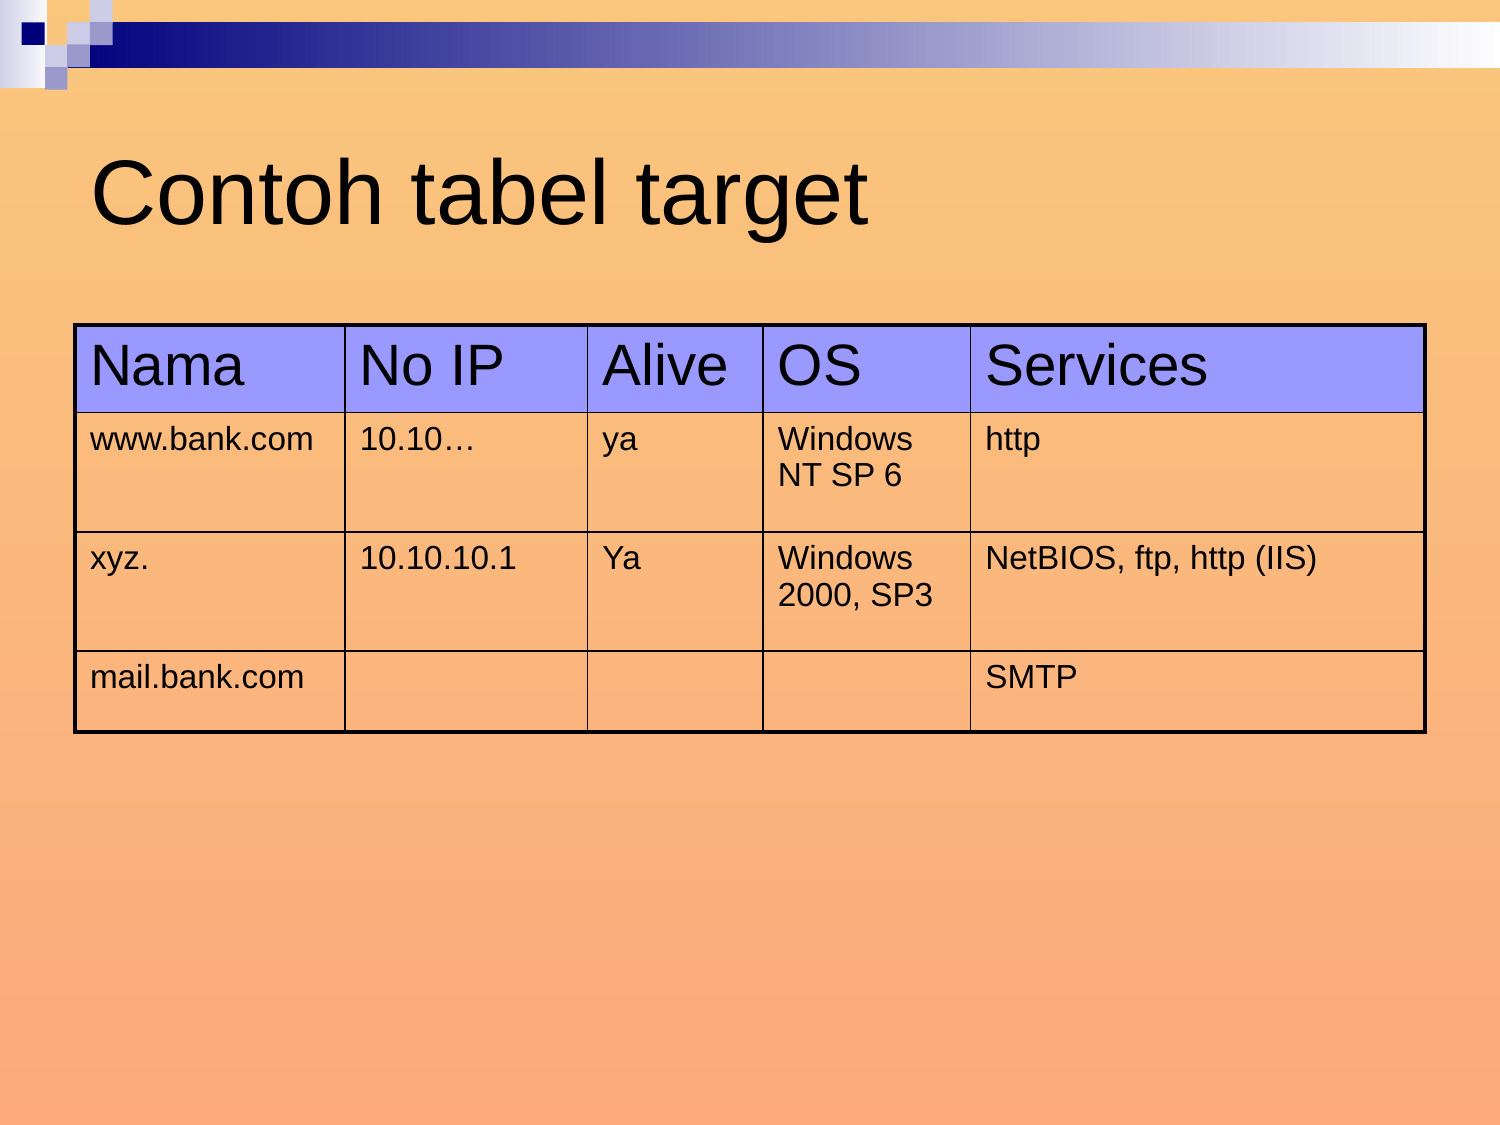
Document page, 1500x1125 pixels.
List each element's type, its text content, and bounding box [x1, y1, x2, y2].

table_cell Ya [588, 533, 762, 650]
table_header Services [971, 327, 1423, 412]
title Contoh tabel target [74, 74, 1426, 301]
table_header Alive [588, 327, 762, 412]
table_cell Windows 2000, SP3 [764, 533, 970, 650]
table_cell [346, 652, 587, 730]
table_cell mail.bank.com [77, 652, 344, 730]
table_cell NetBIOS, ftp, http (IIS) [971, 533, 1423, 650]
table_header OS [764, 327, 970, 412]
table_cell http [971, 413, 1423, 531]
table_cell SMTP [971, 652, 1423, 730]
table_cell 10.10… [346, 413, 587, 531]
table_header Nama [77, 327, 344, 412]
table_cell [588, 652, 762, 730]
table_cell 10.10.10.1 [346, 533, 587, 650]
table_cell www.bank.com [77, 413, 344, 531]
table_cell Windows NT SP 6 [764, 413, 970, 531]
table_cell xyz. [77, 533, 344, 650]
table_cell ya [588, 413, 762, 531]
table_cell [764, 652, 970, 730]
table_header No IP [346, 327, 587, 412]
